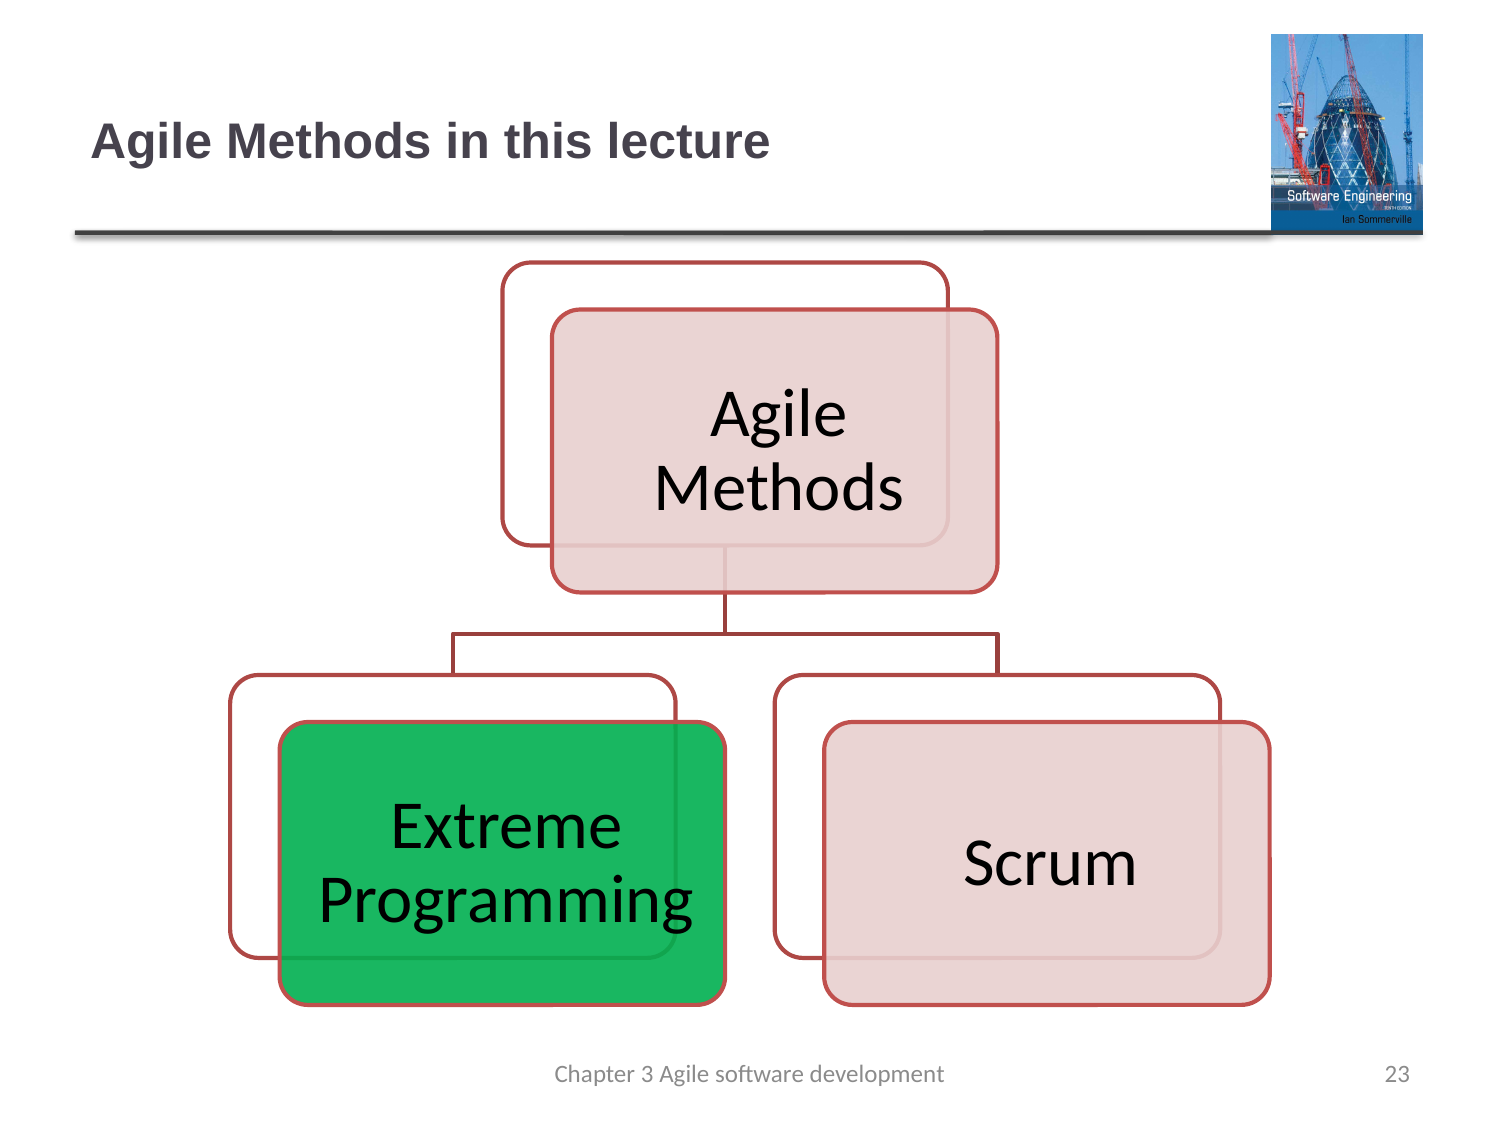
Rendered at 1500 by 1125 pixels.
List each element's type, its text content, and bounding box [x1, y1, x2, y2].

footer Chapter 3 Agile software development [512, 1042, 988, 1103]
picture [1271, 34, 1423, 230]
slide_number 23 [1074, 1042, 1425, 1103]
title Agile Methods in this lecture [74, 44, 1272, 233]
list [74, 262, 1426, 1006]
